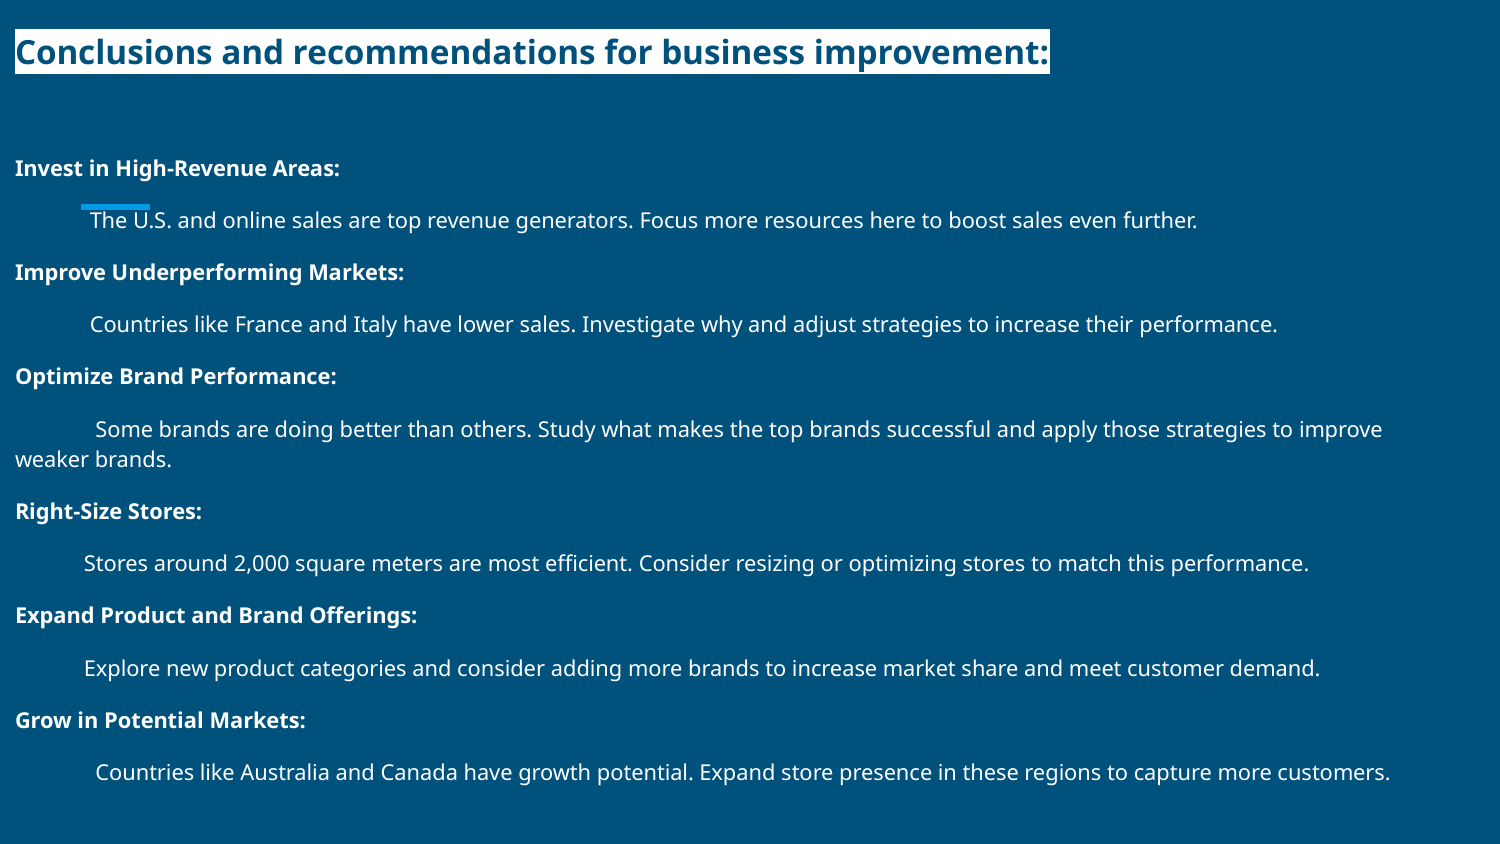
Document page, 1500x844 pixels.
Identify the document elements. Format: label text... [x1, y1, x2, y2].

list Conclusions and recommendations for business improvement: Invest in High-Revenue Areas: The U.S. and online sales are top revenue generators. Focus more resources here to boost sales even further. Improve Underperforming Markets: Countries like France and Italy have lower sales. Investigate why and adjust strategies to increase their performance. Optimize Brand Performance: Some brands are doing better than others. Study what makes the top brands successful and apply those strategies to improve weaker brands. Right-Size Stores: Stores around 2,000 square meters are most efficient. Consider resizing or optimizing stores to match this performance. Expand Product and Brand Offerings: Explore new product categories and consider adding more brands to increase market share and meet customer demand. Grow in Potential Markets: Countries like Australia and Canada have growth potential. Expand store presence in these regions to capture more customers. [0, 9, 1475, 803]
